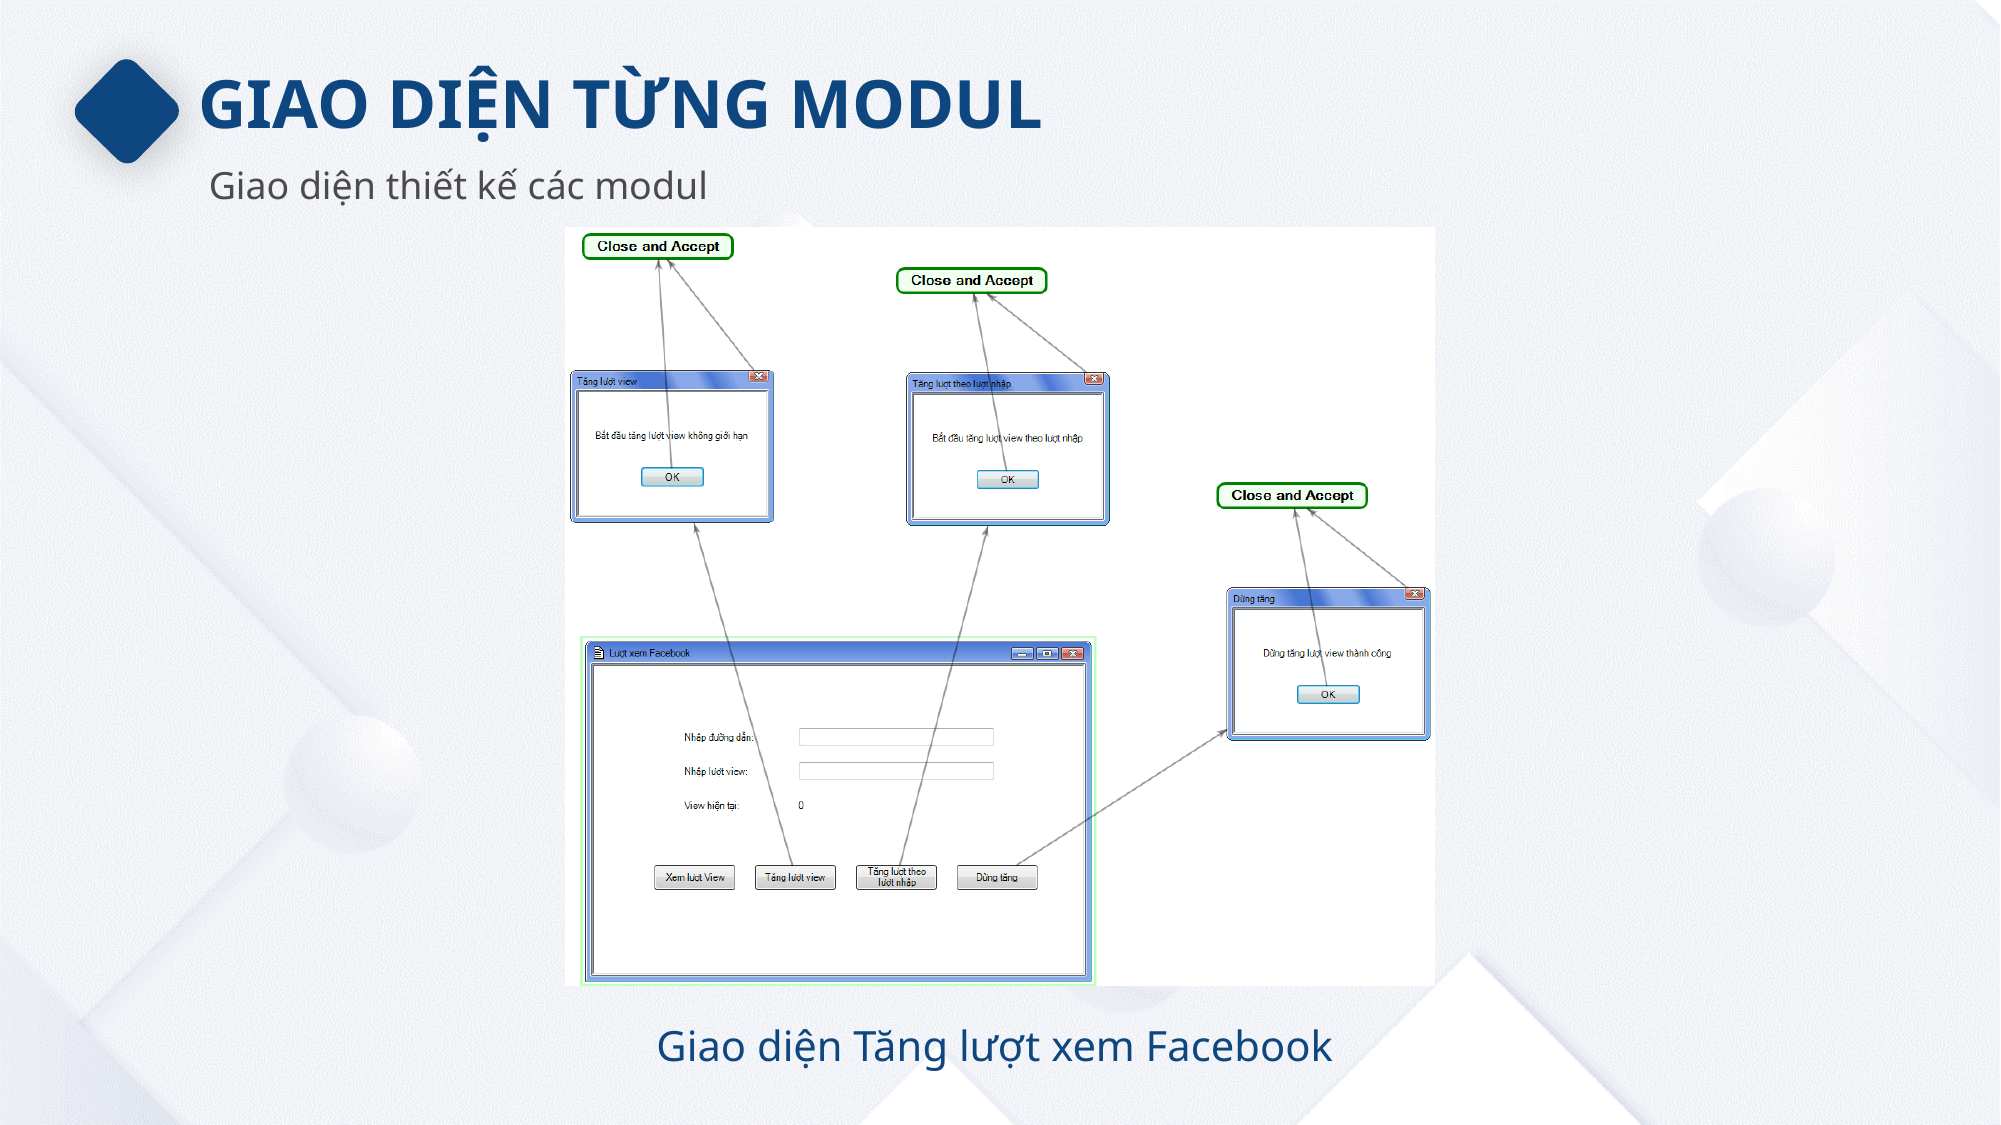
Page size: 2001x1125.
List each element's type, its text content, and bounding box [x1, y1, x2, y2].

text_box Giao diện thiết kế các modul [208, 139, 734, 208]
text_box GIAO DIỆN TỪNG MODUL [183, 54, 1171, 150]
text_box [74, 59, 179, 164]
picture [0, 0, 2001, 1125]
text_box Giao diện Tăng lượt xem Facebook [204, 987, 1786, 1078]
